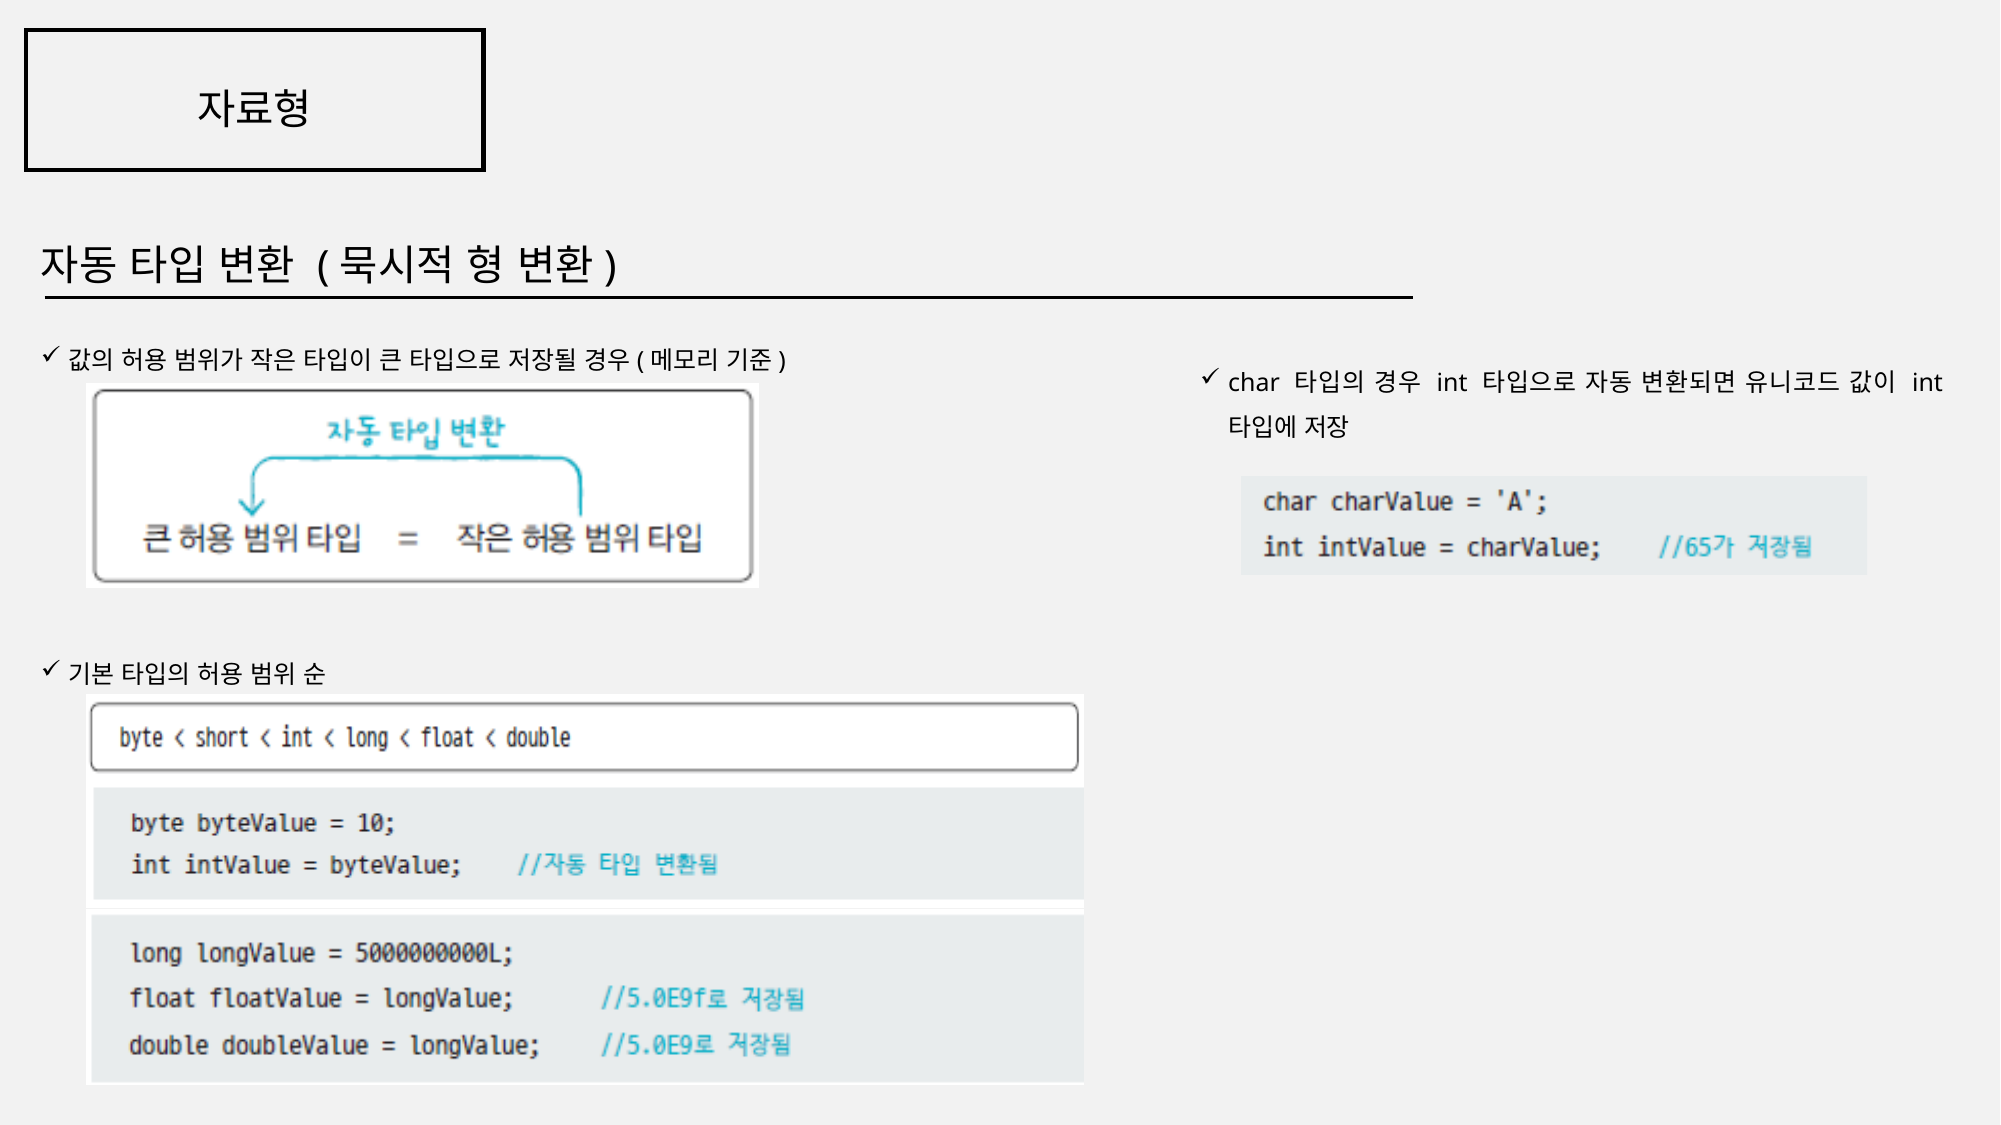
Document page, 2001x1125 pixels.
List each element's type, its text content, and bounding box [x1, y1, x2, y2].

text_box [26, 231, 1444, 695]
picture [86, 694, 1084, 908]
picture [1241, 476, 1868, 575]
text_box char 타입의 경우 int 타입으로 자동 변환되면 유니코드 값이 int 타입에 저장 [1444, 344, 1958, 449]
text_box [26, 29, 484, 171]
picture [86, 383, 759, 588]
picture [86, 909, 1084, 1085]
